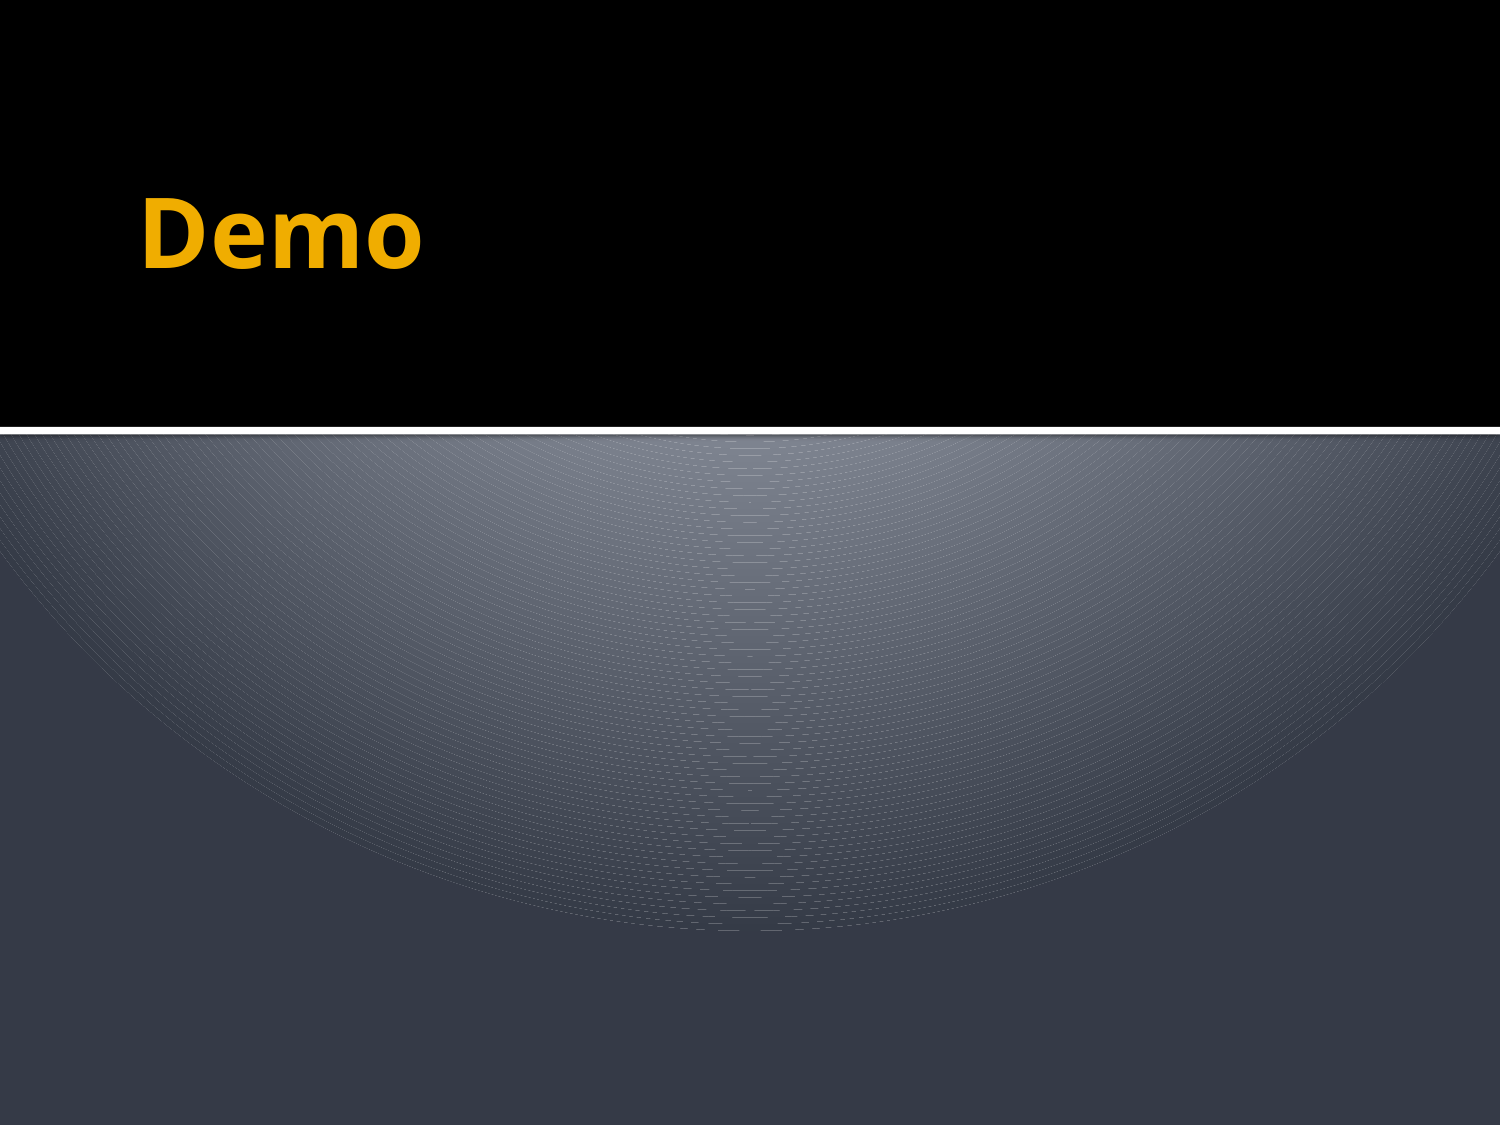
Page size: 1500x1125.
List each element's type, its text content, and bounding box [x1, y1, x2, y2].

title Demo [123, 19, 1438, 288]
